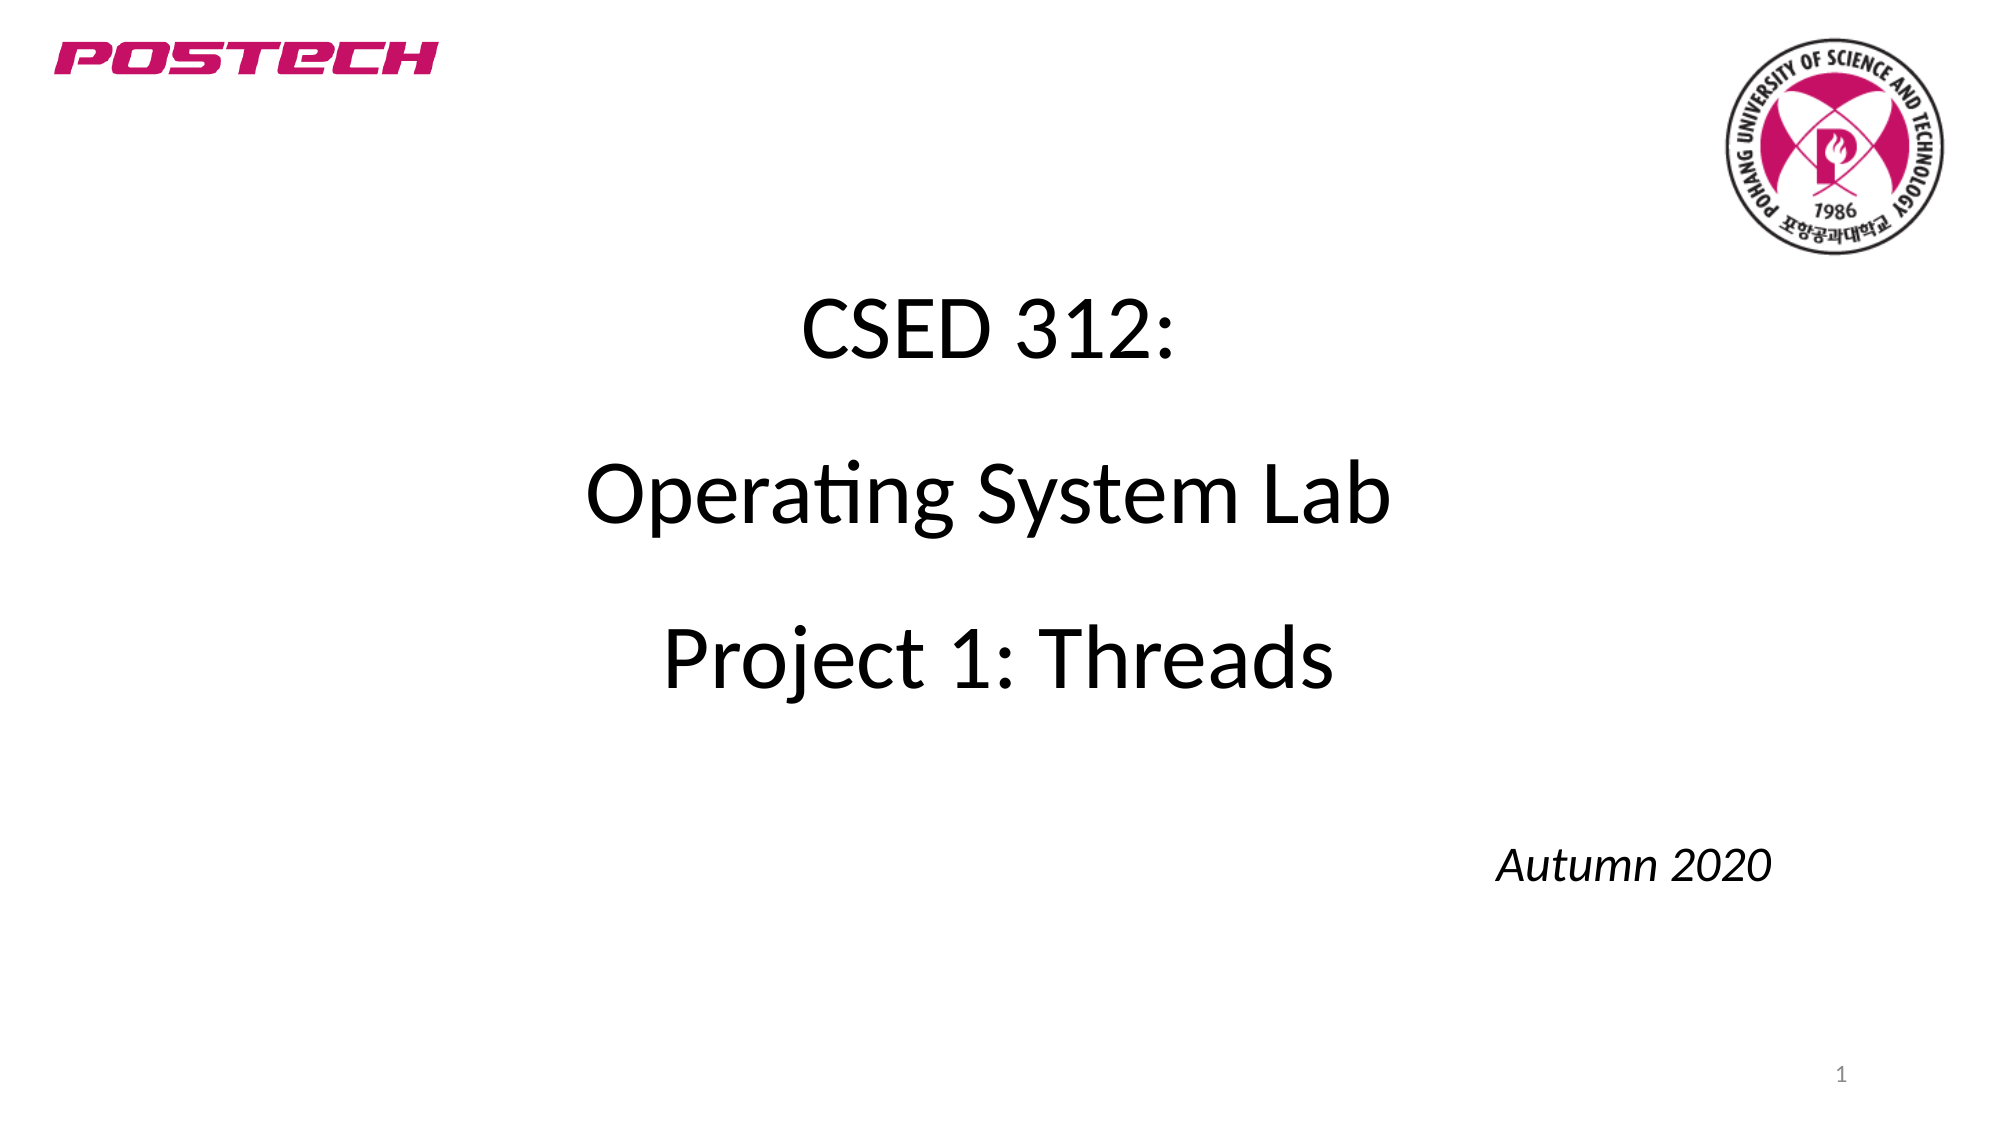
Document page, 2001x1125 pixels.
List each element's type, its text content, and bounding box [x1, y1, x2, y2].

title CSED 312: Operating System Lab Project 1: Threads [39, 322, 1961, 714]
picture [49, 31, 446, 84]
subtitle Autumn 2020 [285, 688, 1786, 961]
picture [1717, 30, 1951, 265]
slide_number 1 [1412, 1042, 1863, 1103]
